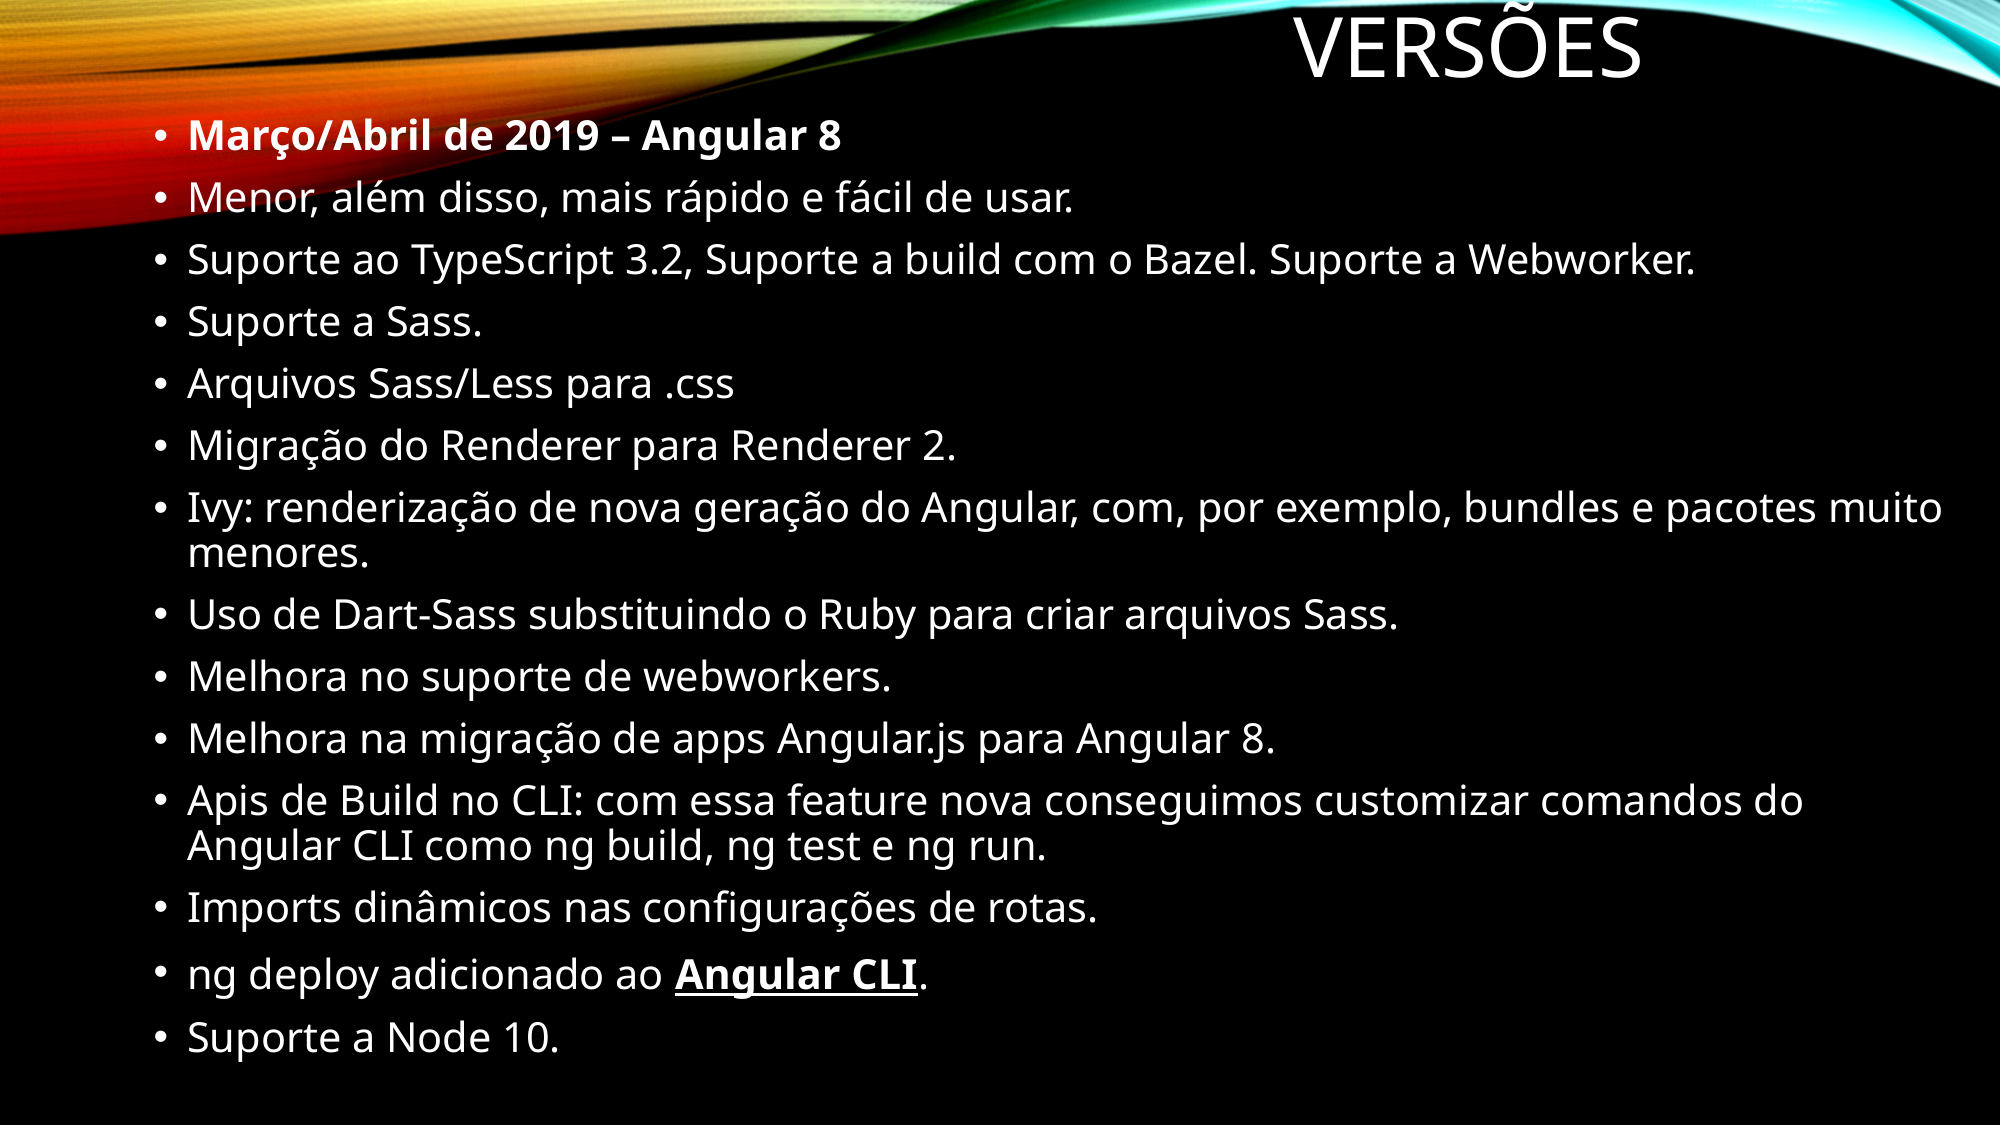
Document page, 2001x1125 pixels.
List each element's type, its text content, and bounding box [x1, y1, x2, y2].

picture [0, 0, 246, 237]
picture [1660, 0, 2000, 237]
list Março/Abril de 2019 – Angular 8 Menor, além disso, mais rápido e fácil de usar. Suporte ao TypeScript 3.2, Suporte a build com o Bazel. Suporte a Webworker. Suporte a Sass. Arquivos Sass/Less para .css Migração do Renderer para Renderer 2. Ivy: renderização de nova geração do Angular, com, por exemplo, bundles e pacotes muito menores. Uso de Dart-Sass substituindo o Ruby para criar arquivos Sass. Melhora no suporte de webworkers. Melhora na migração de apps Angular.js para Angular 8. Apis de Build no CLI: com essa feature nova conseguimos customizar comandos do Angular CLI como ng build, ng test e ng run. Imports dinâmicos nas configurações de rotas. ng deploy adicionado ao Angular CLI. Suporte a Node 10. [138, 107, 1961, 1073]
title Versões [246, 0, 1660, 107]
